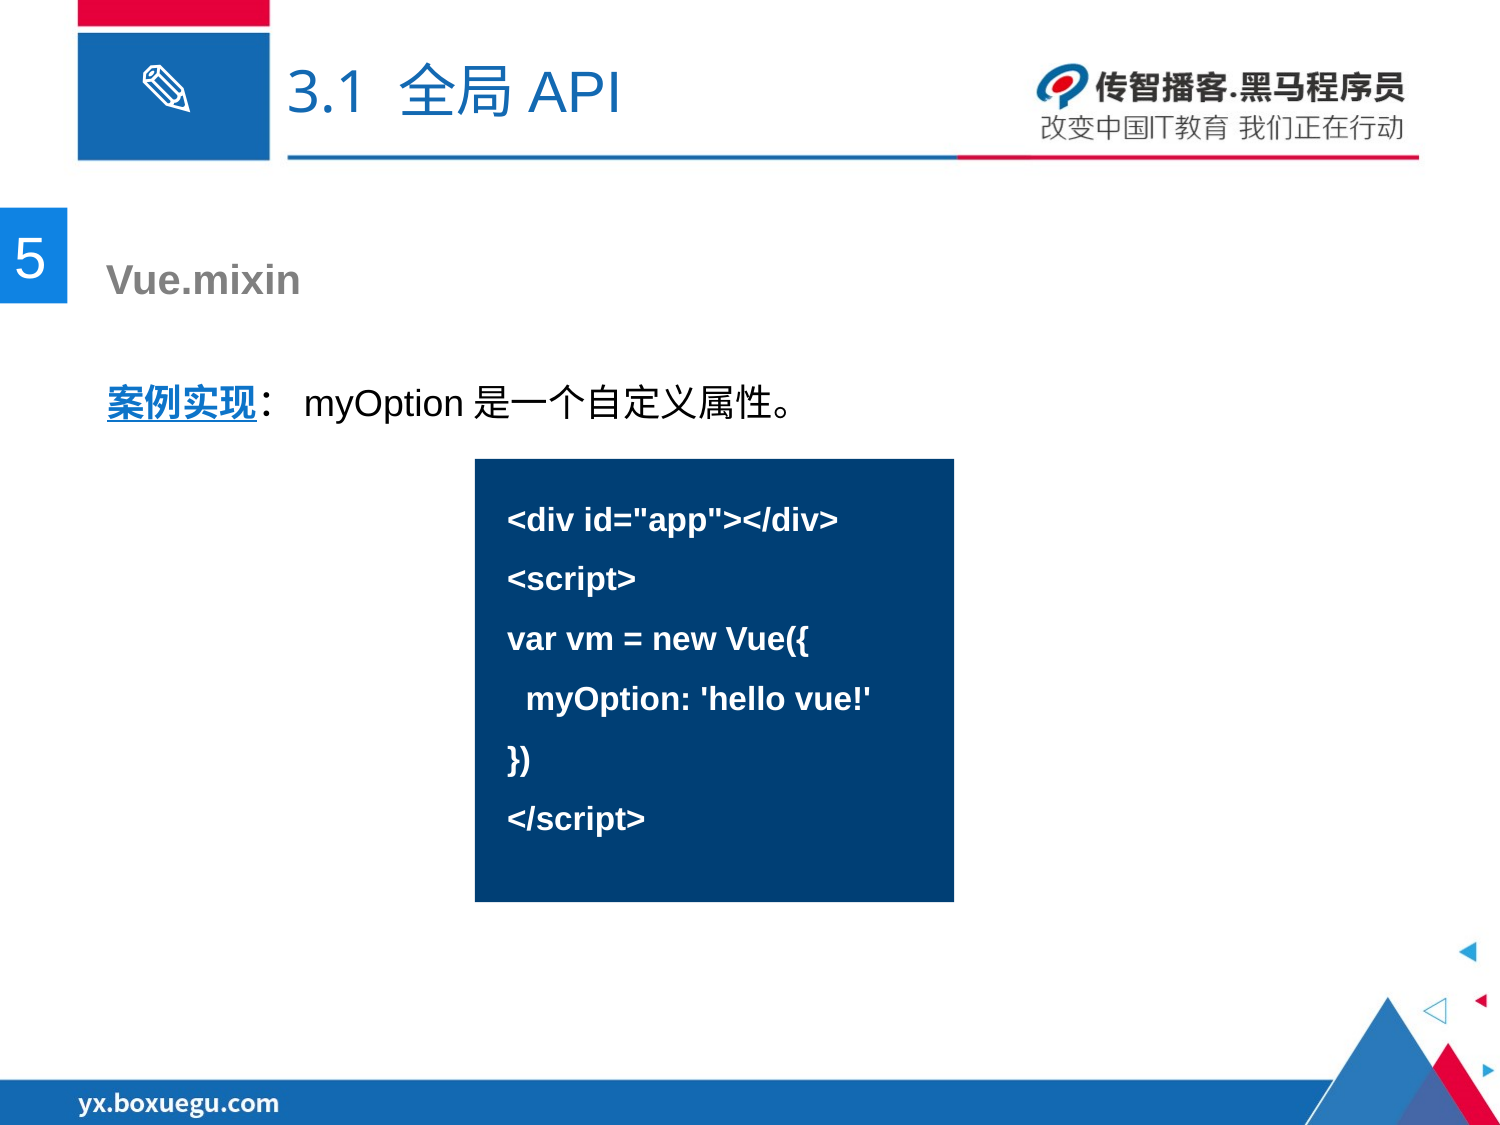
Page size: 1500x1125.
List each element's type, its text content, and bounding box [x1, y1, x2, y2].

picture [0, 1, 1500, 1125]
text_box Vue.mixin [69, 245, 842, 355]
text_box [0, 207, 68, 304]
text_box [474, 458, 955, 903]
text_box 案例实现：myOption是一个自定义属性。 [92, 326, 1390, 432]
title 3.1 全局API [271, 25, 1046, 153]
